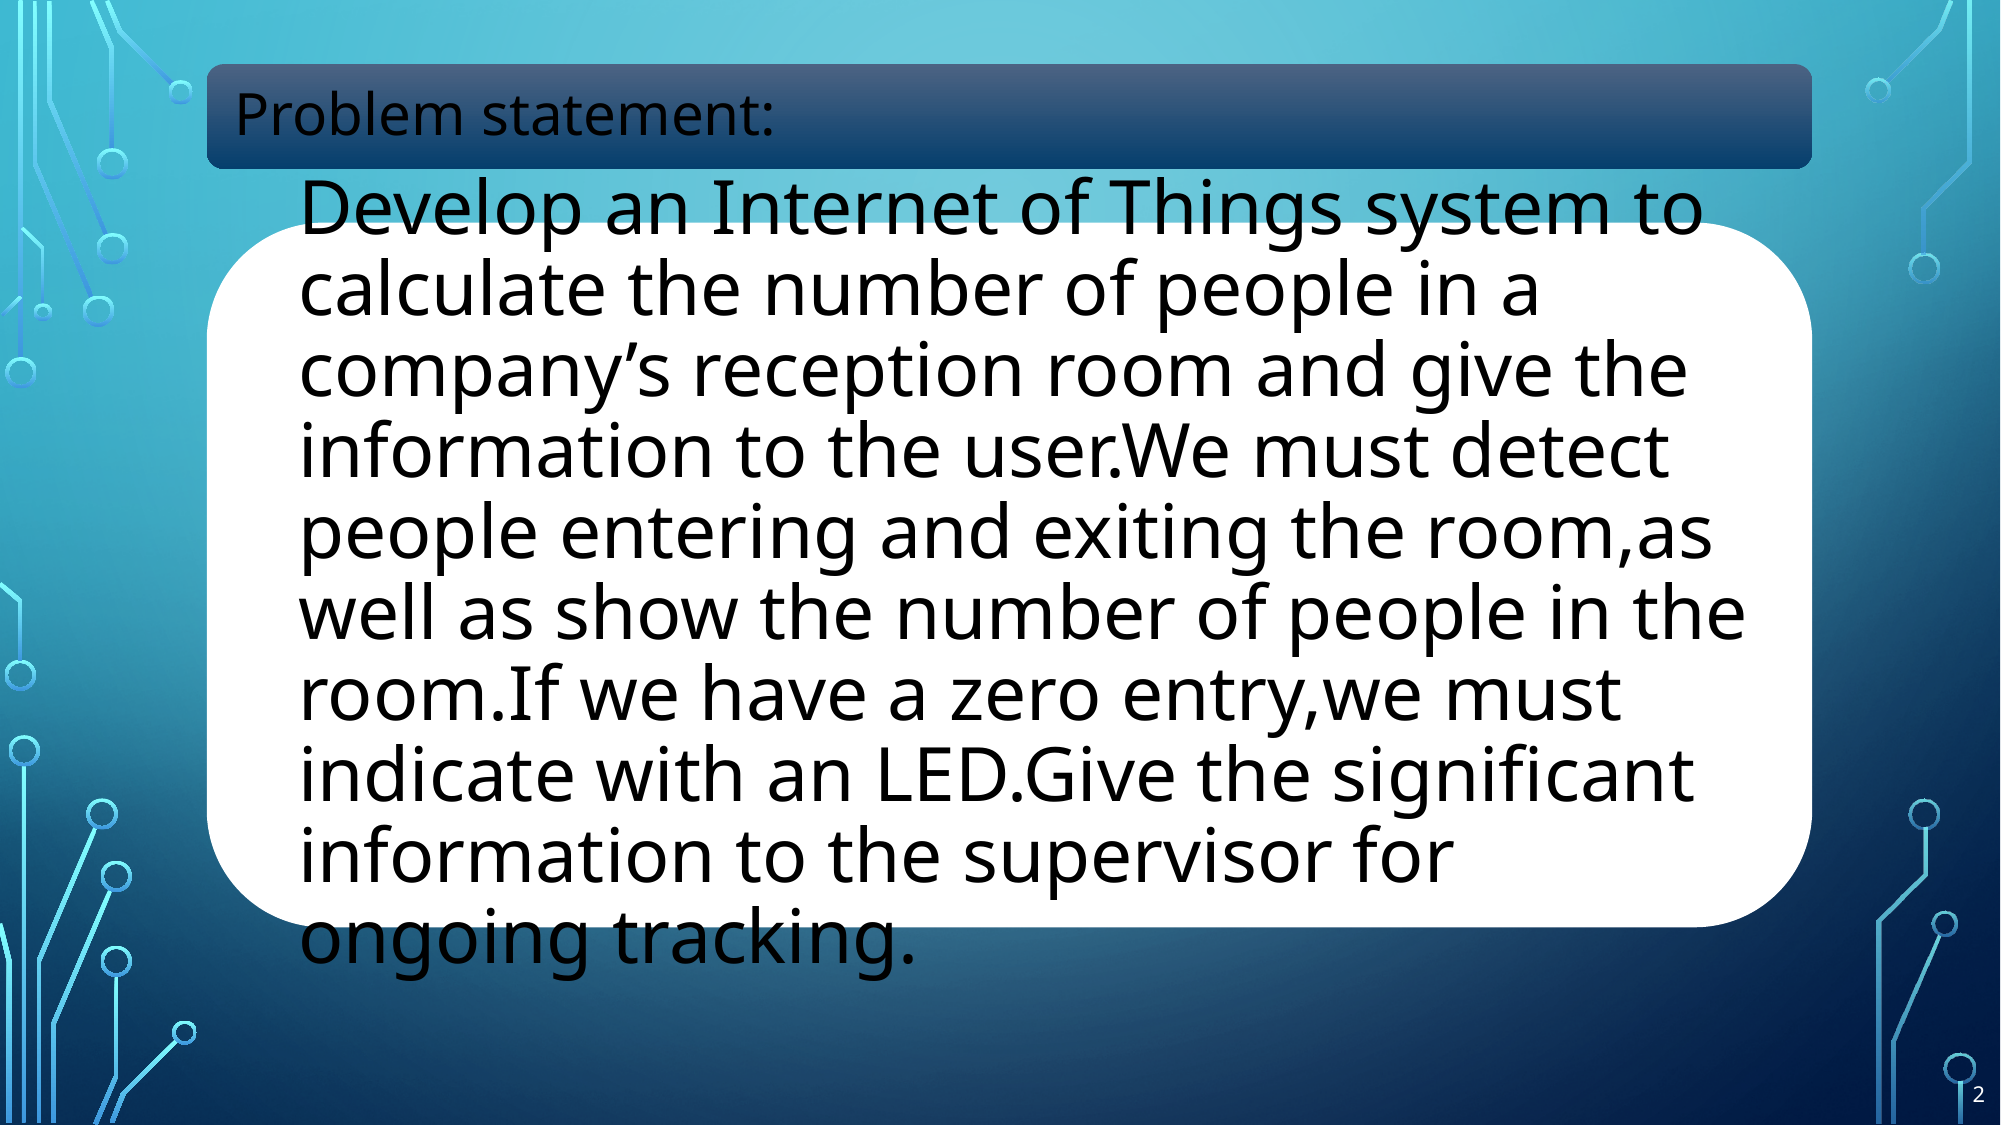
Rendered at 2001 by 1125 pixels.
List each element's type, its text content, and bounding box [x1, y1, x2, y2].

slide_number 2 [1873, 1065, 2000, 1125]
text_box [206, 184, 1813, 966]
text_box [206, 63, 1813, 171]
